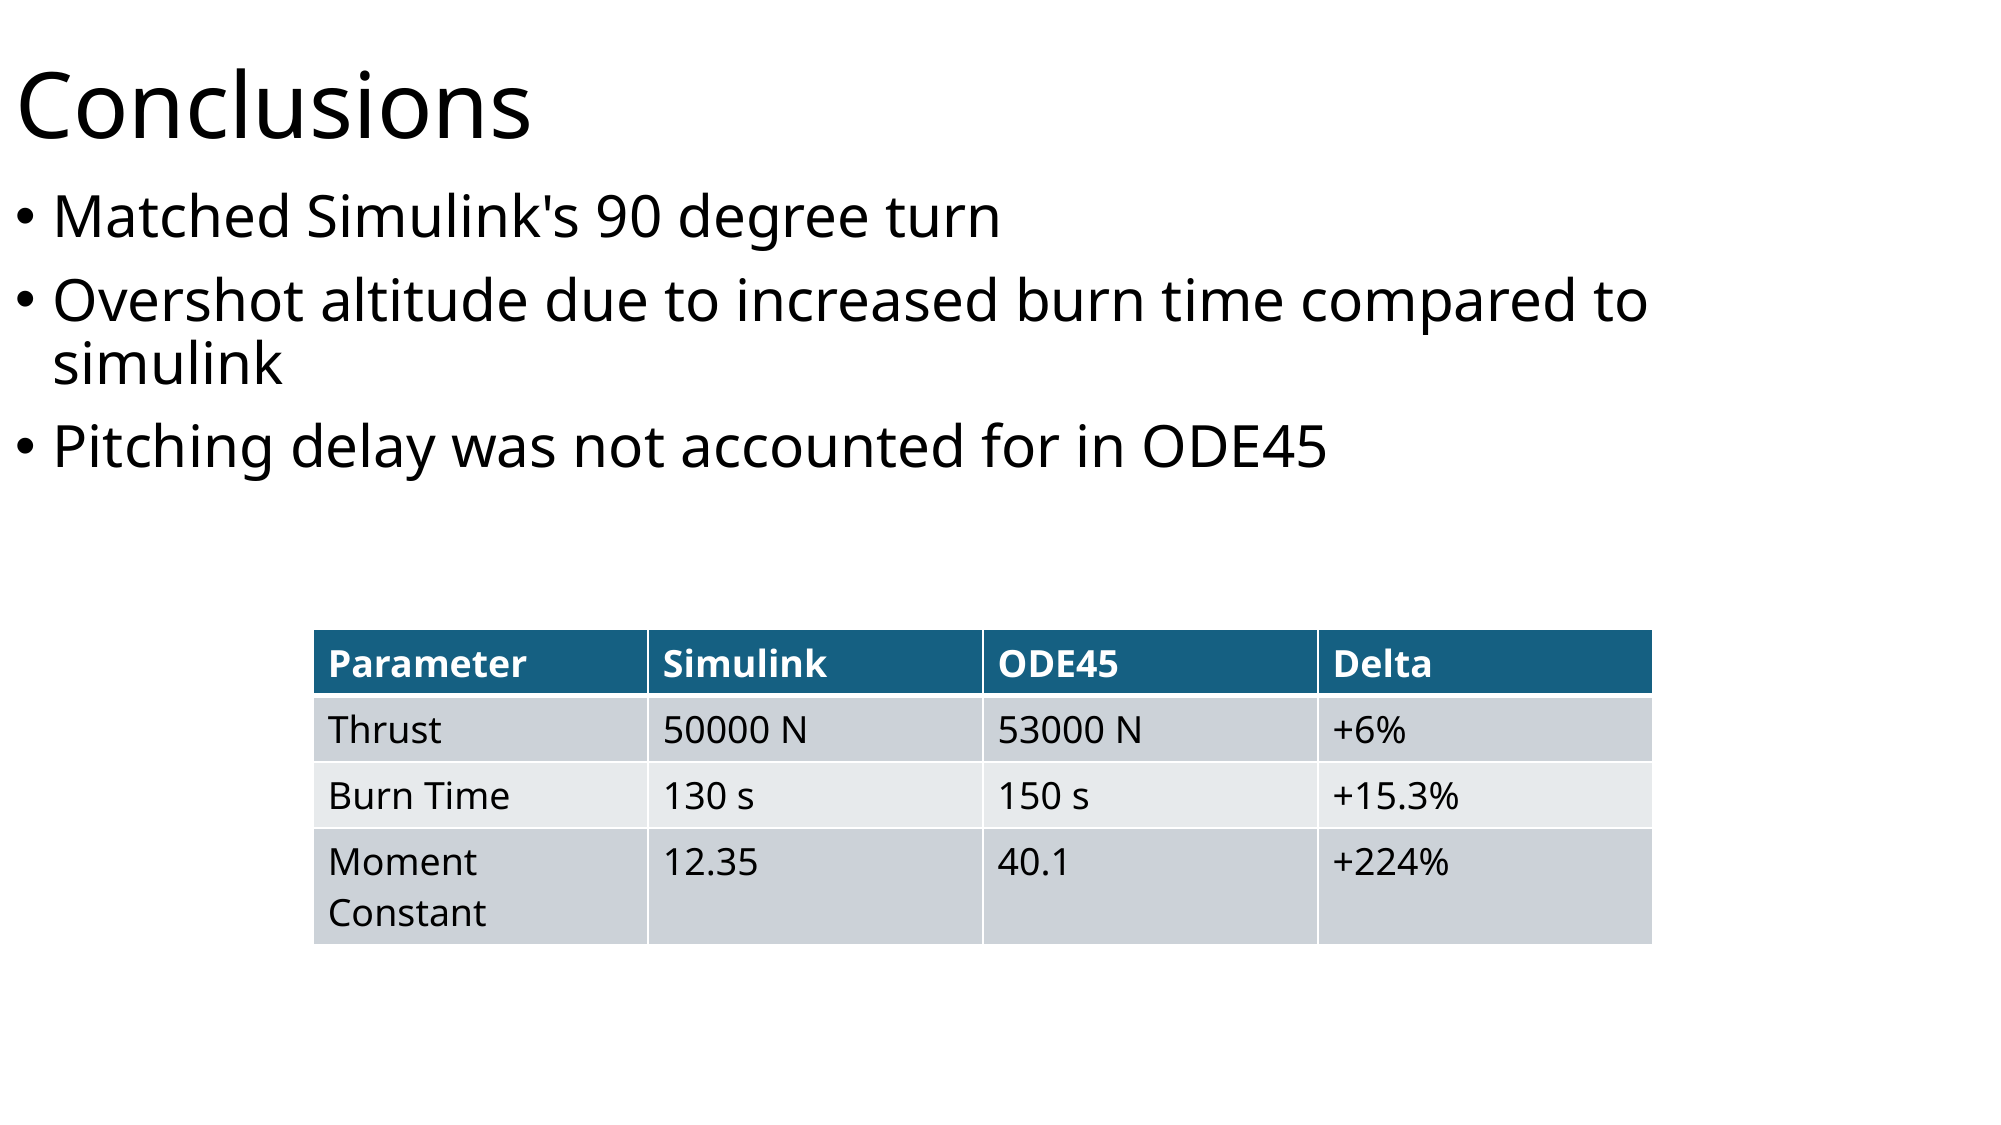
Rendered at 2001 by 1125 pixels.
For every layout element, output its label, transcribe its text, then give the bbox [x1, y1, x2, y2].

table_header ODE45 [984, 630, 1317, 693]
table_header Delta [1319, 630, 1652, 693]
table_cell +224% [1319, 829, 1652, 944]
table_cell Burn Time [314, 763, 647, 827]
table_cell +6% [1319, 698, 1652, 761]
table_cell 130 s [649, 763, 982, 827]
table_cell +15.3% [1319, 763, 1652, 827]
table_header Simulink [649, 630, 982, 693]
table_cell Moment Constant [314, 829, 647, 944]
table_cell 150 s [984, 763, 1317, 827]
title Conclusions [0, 0, 1726, 179]
table_header Parameter [314, 630, 647, 693]
table_cell 12.35 [649, 829, 982, 944]
table_cell 53000 N [984, 698, 1317, 761]
list Matched Simulink's 90 degree turn Overshot altitude due to increased burn time compared to simulink Pitching delay was not accounted for in ODE45 [0, 179, 1726, 894]
table_cell Thrust [314, 698, 647, 761]
table_cell 40.1 [984, 829, 1317, 944]
table_cell 50000 N [649, 698, 982, 761]
